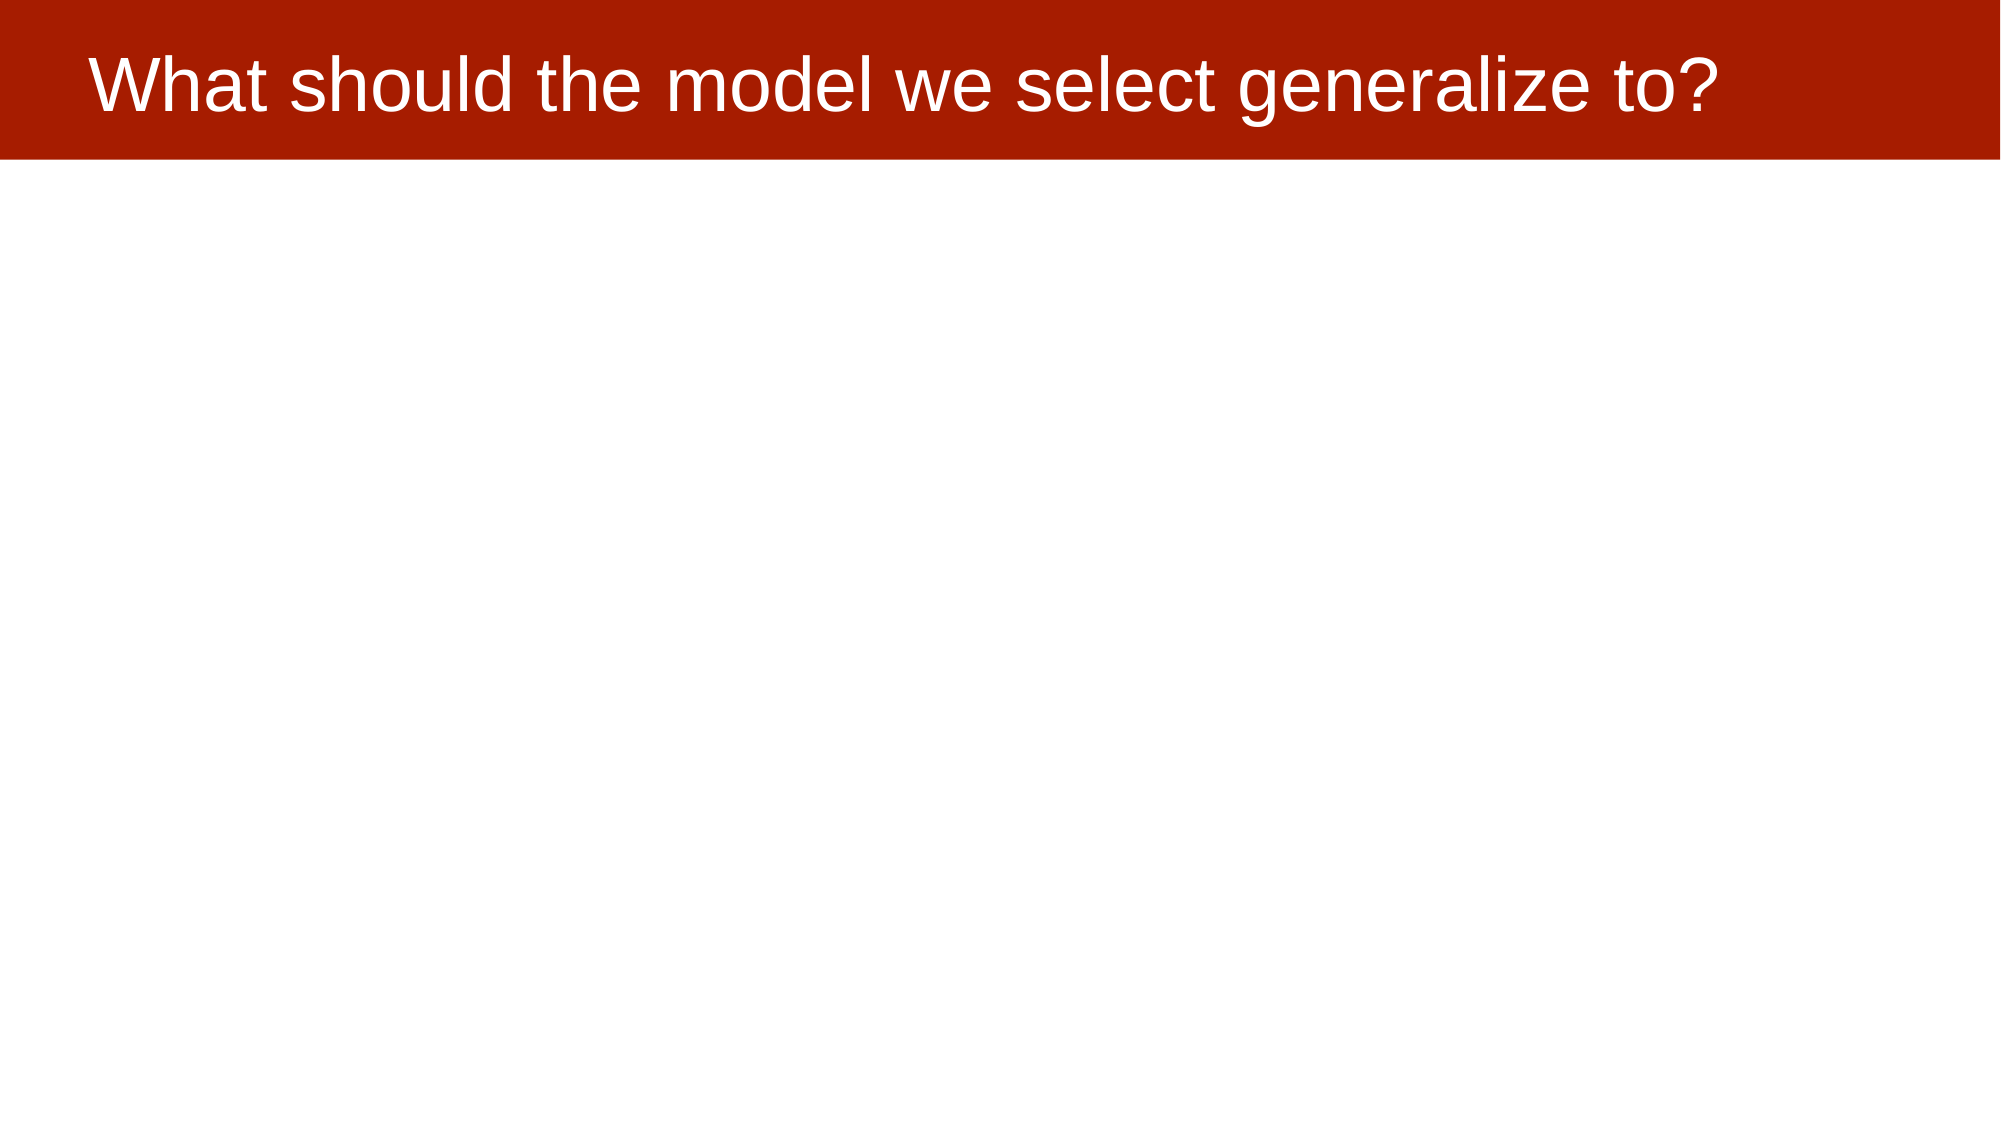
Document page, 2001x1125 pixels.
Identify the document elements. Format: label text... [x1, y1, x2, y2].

title What should the model we select generalize to? [68, 14, 1932, 140]
